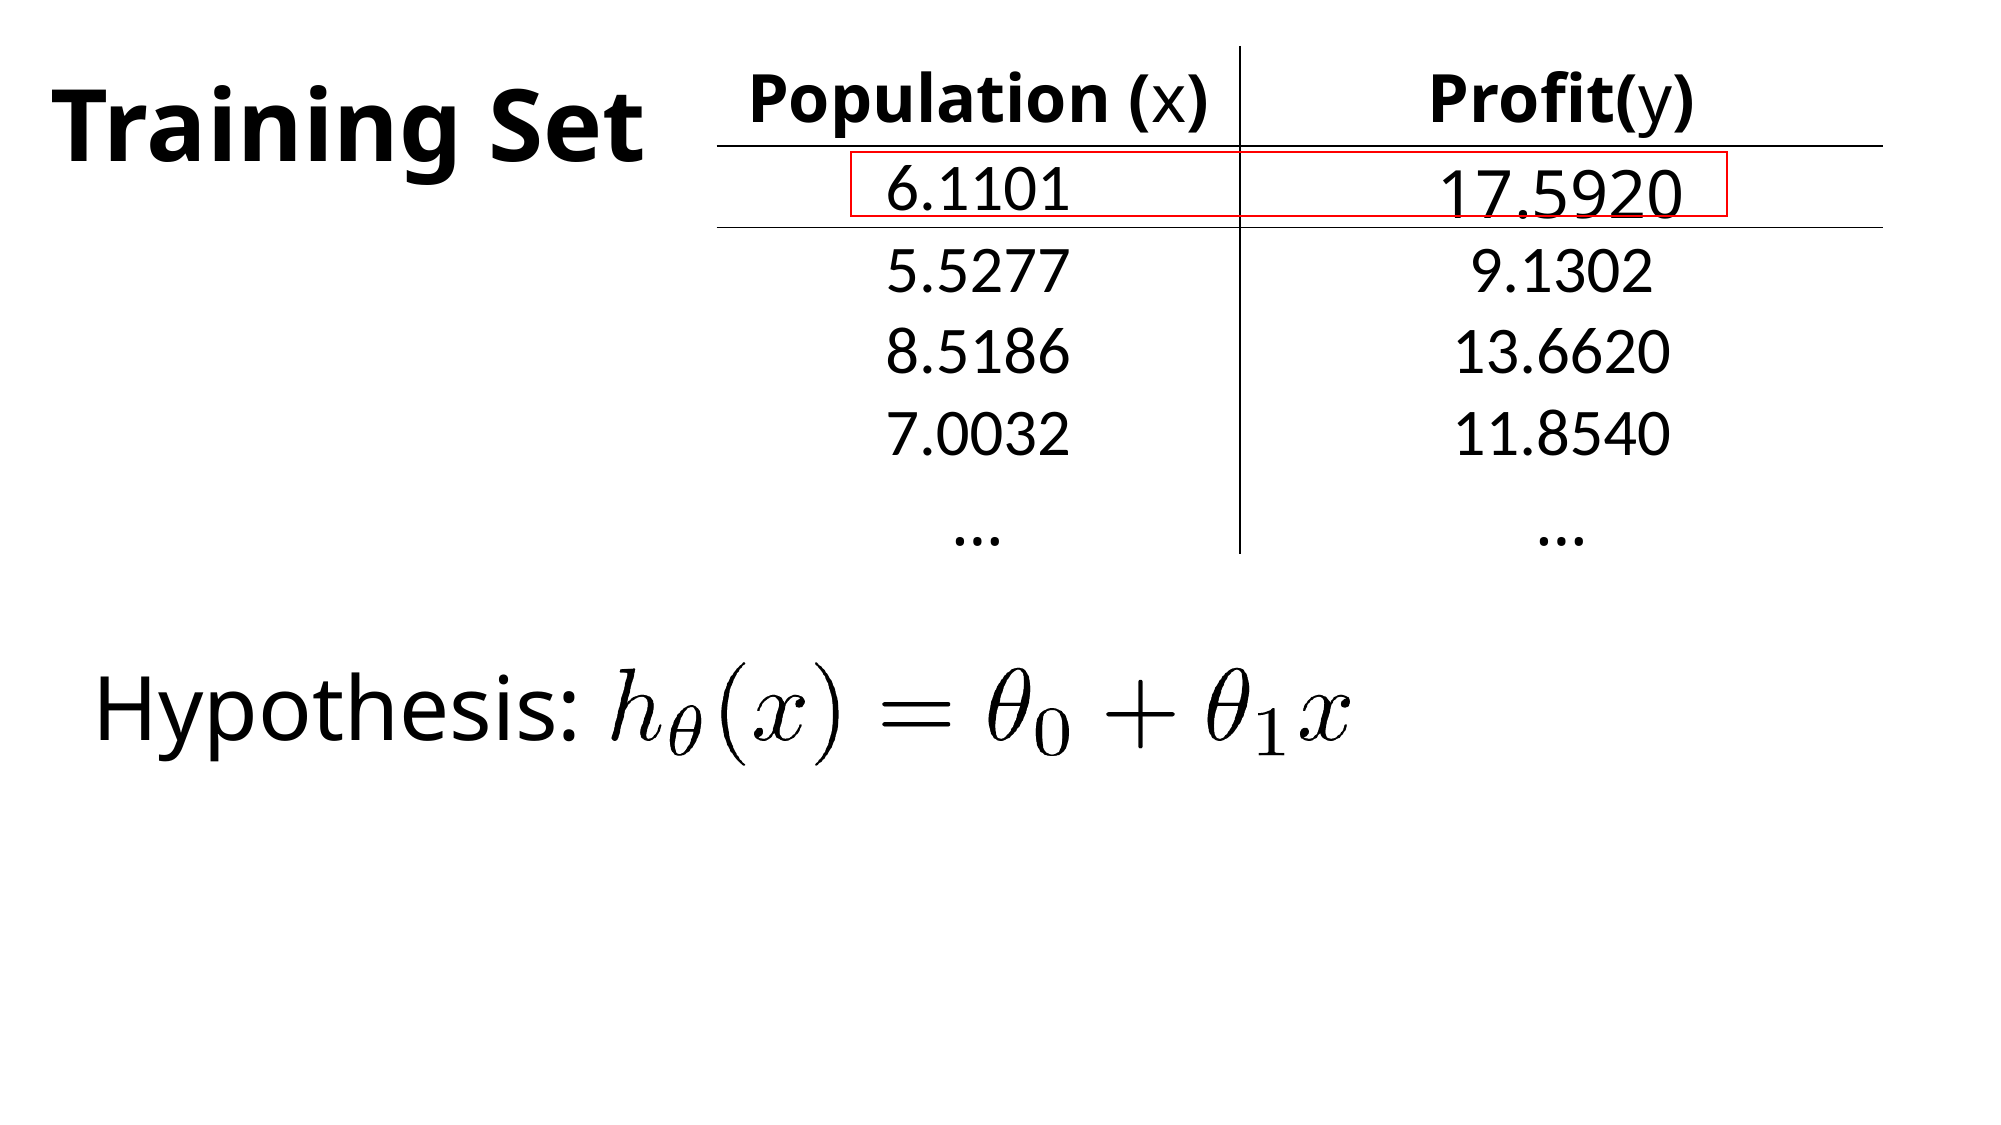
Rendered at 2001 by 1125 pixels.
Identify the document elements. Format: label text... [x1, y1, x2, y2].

table_cell 5.5277 [717, 228, 1239, 309]
text_box Training Set [35, 54, 662, 190]
table_cell 7.0032 [717, 391, 1239, 473]
table_header Population (x) [717, 46, 1239, 145]
picture [611, 662, 1350, 766]
text_box [850, 151, 1728, 217]
table_cell 6.1101 [717, 147, 1239, 227]
table_cell 9.1302 [1241, 228, 1883, 309]
table_cell 8.5186 [717, 309, 1239, 391]
table_header Profit(y) [1241, 46, 1883, 145]
table_cell … [1241, 473, 1883, 554]
table_cell 17.5920 [1241, 147, 1883, 227]
table_cell 13.6620 [1241, 309, 1883, 391]
text_box Hypothesis: [77, 643, 597, 766]
table_cell 11.8540 [1241, 391, 1883, 473]
table_cell … [717, 473, 1239, 554]
